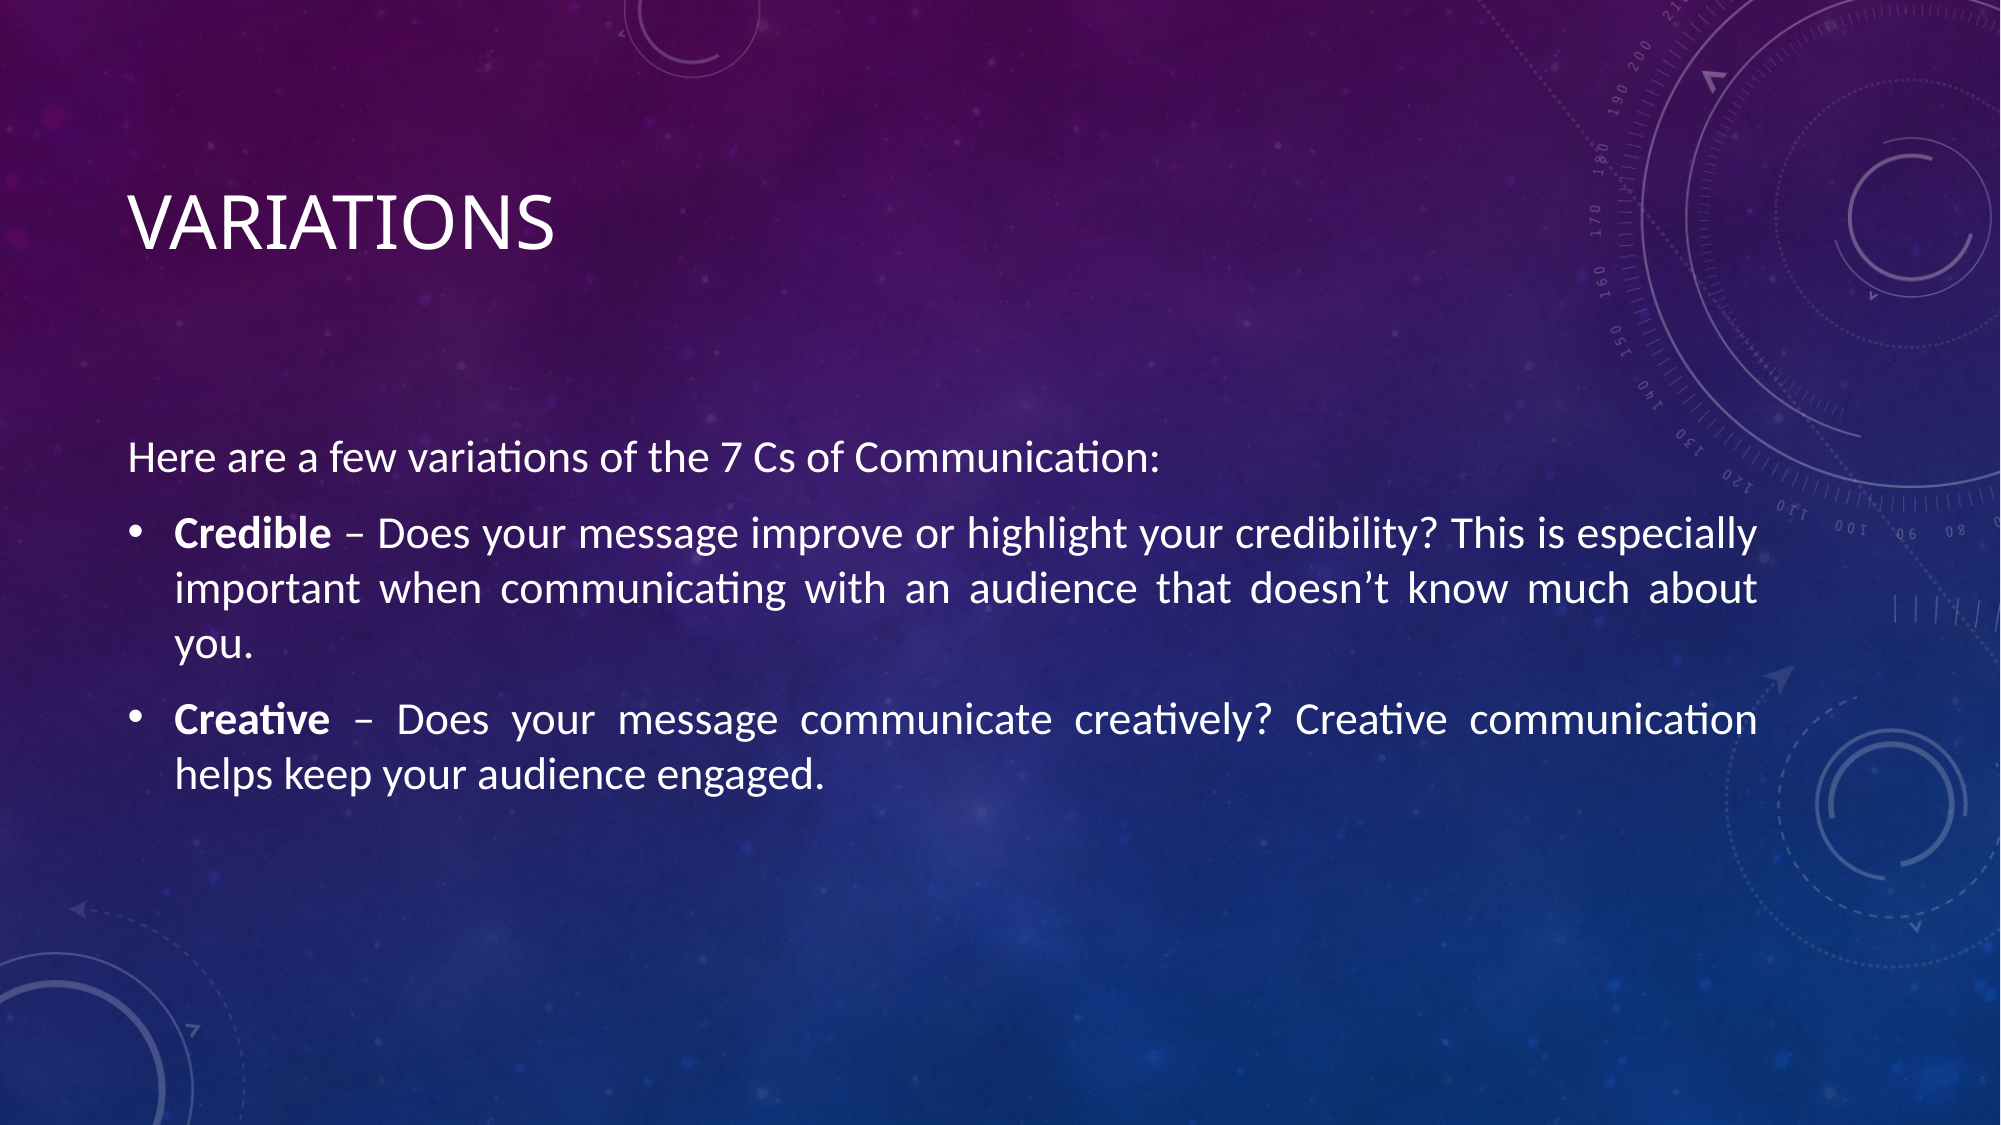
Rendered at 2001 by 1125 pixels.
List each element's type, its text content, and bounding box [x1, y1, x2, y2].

picture [0, 0, 2001, 1125]
list Here are a few variations of the 7 Cs of Communication: Credible – Does your message improve or highlight your credibility? This is especially important when communicating with an audience that doesn’t know much about you. Creative – Does your message communicate creatively? Creative communication helps keep your audience engaged. [112, 351, 1775, 950]
title Variations [112, 99, 1775, 339]
